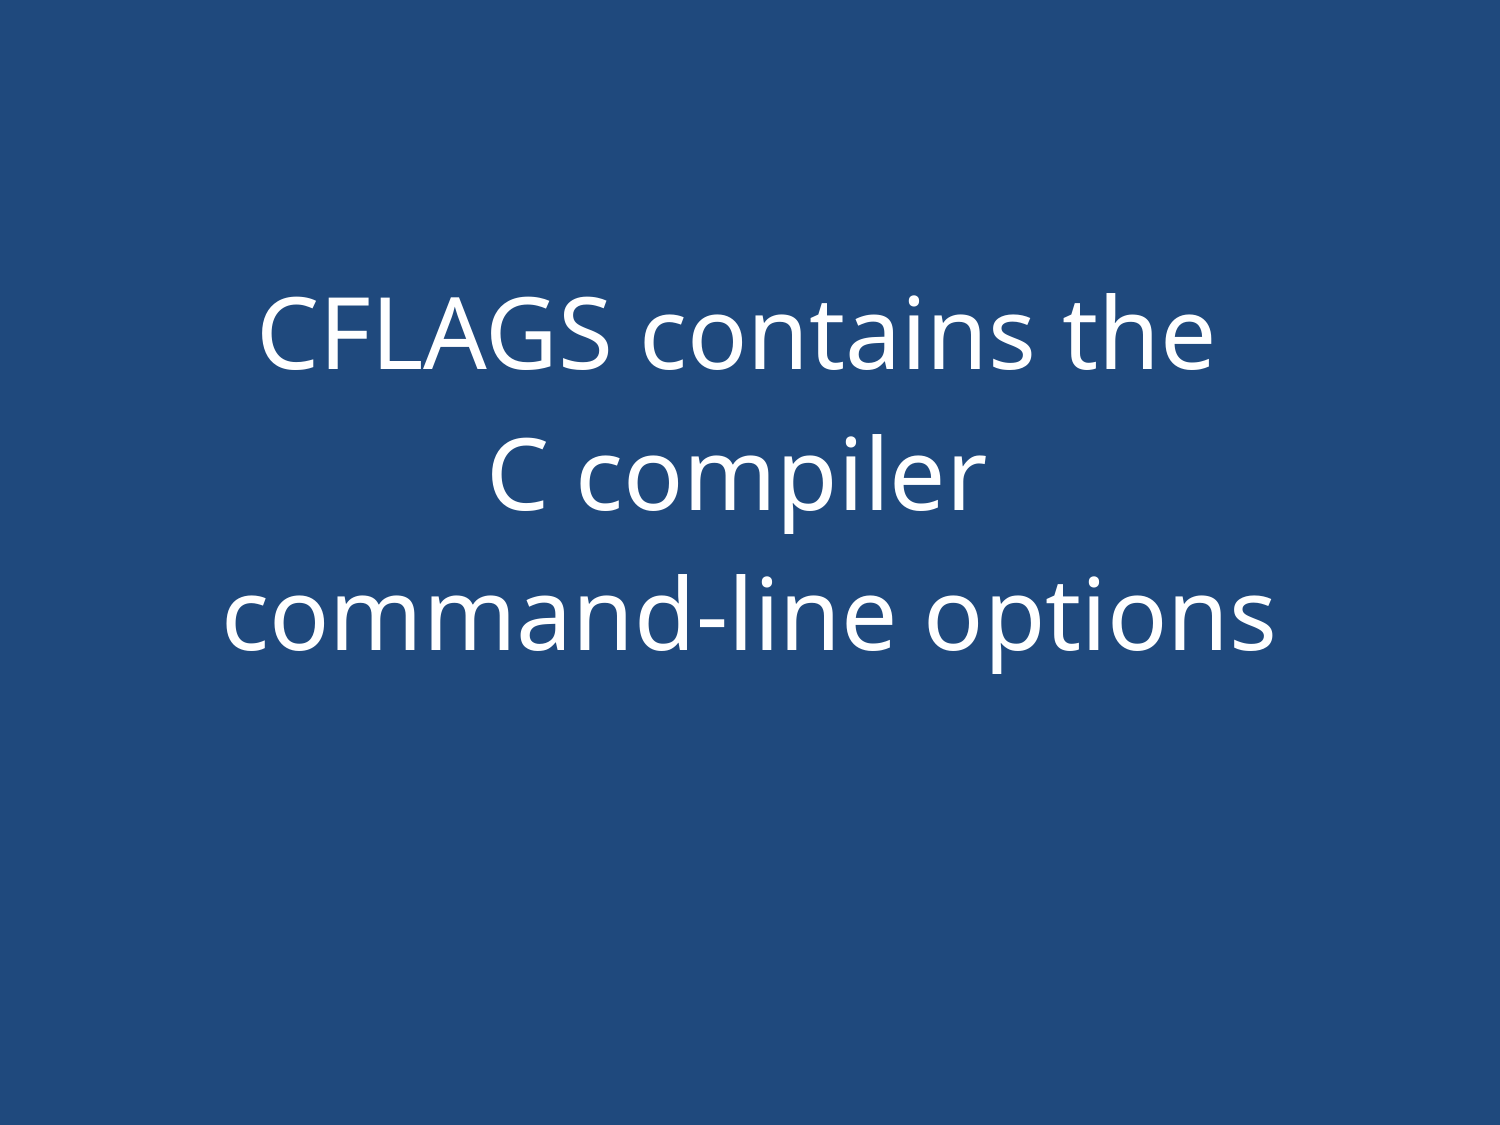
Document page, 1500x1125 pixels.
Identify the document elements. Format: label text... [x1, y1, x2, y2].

list CFLAGS contains the C compiler command-line options [75, 262, 1425, 1005]
